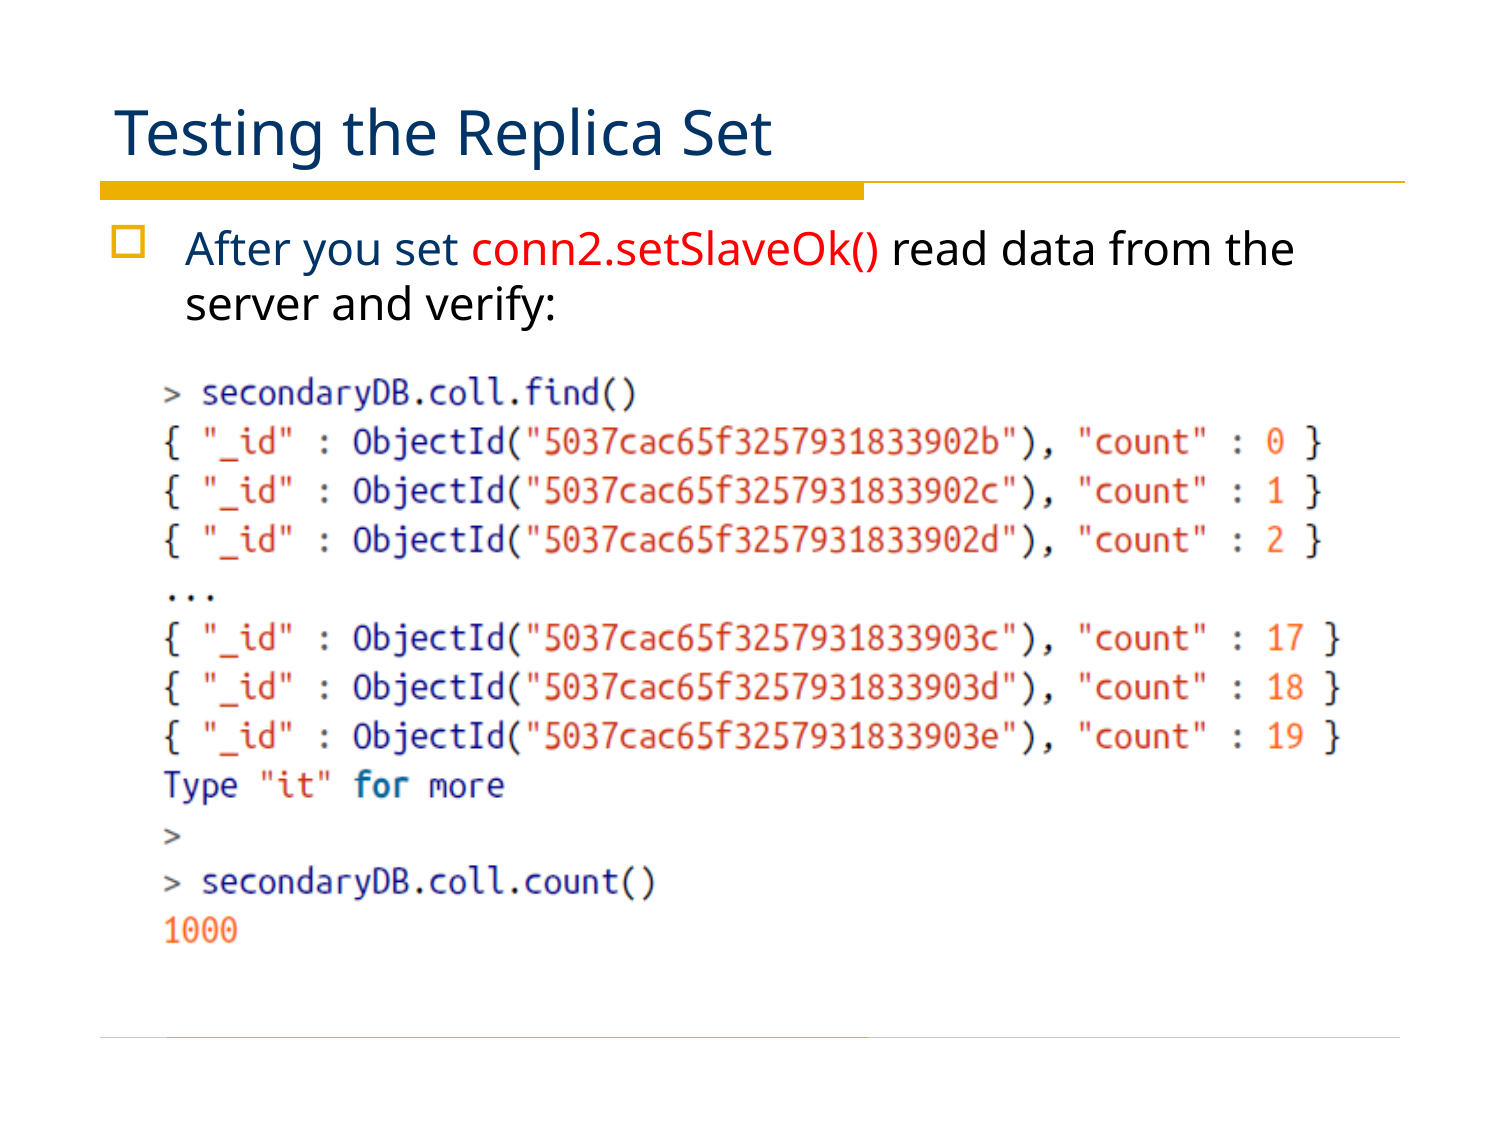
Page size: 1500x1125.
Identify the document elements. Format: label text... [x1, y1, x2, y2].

list After you set conn2.setSlaveOk() read data from the server and verify: [92, 212, 1406, 341]
picture [147, 360, 1374, 981]
title Testing the Replica Set [99, 24, 1413, 175]
